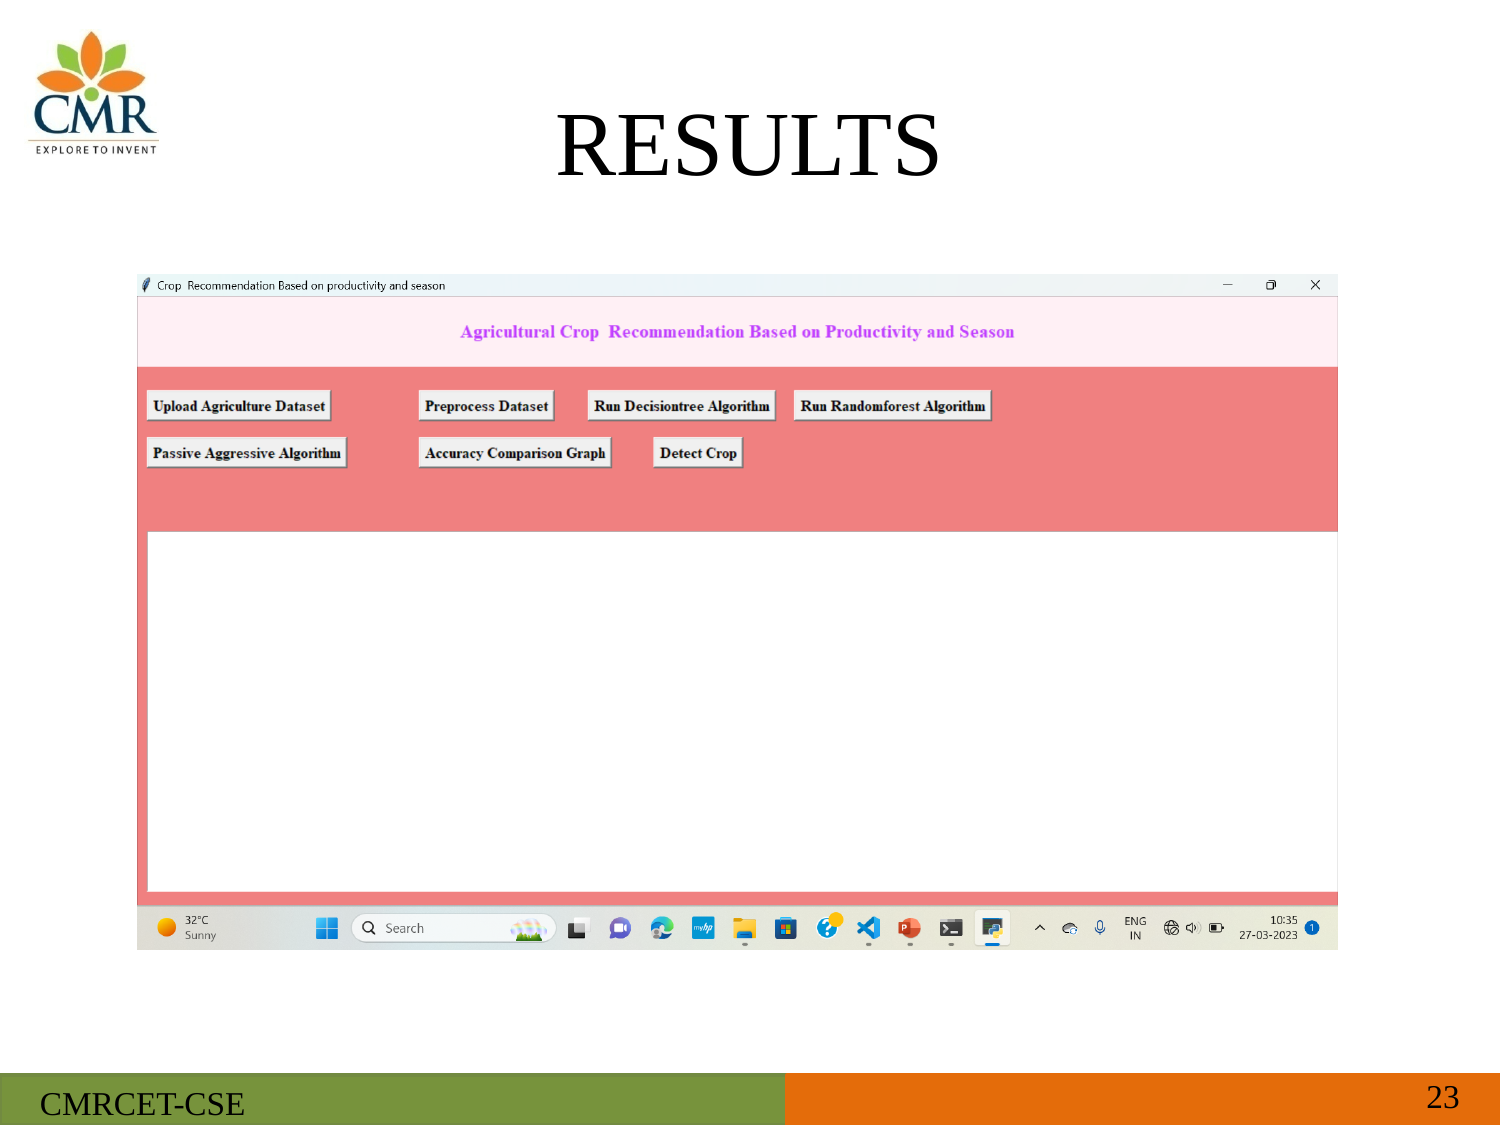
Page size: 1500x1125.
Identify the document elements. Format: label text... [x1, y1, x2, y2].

picture [24, 29, 159, 163]
list CMRCET-CSE [24, 1074, 263, 1125]
slide_number 23 [1125, 1065, 1475, 1125]
title RESULTS [75, 45, 1425, 233]
picture [137, 274, 1338, 951]
